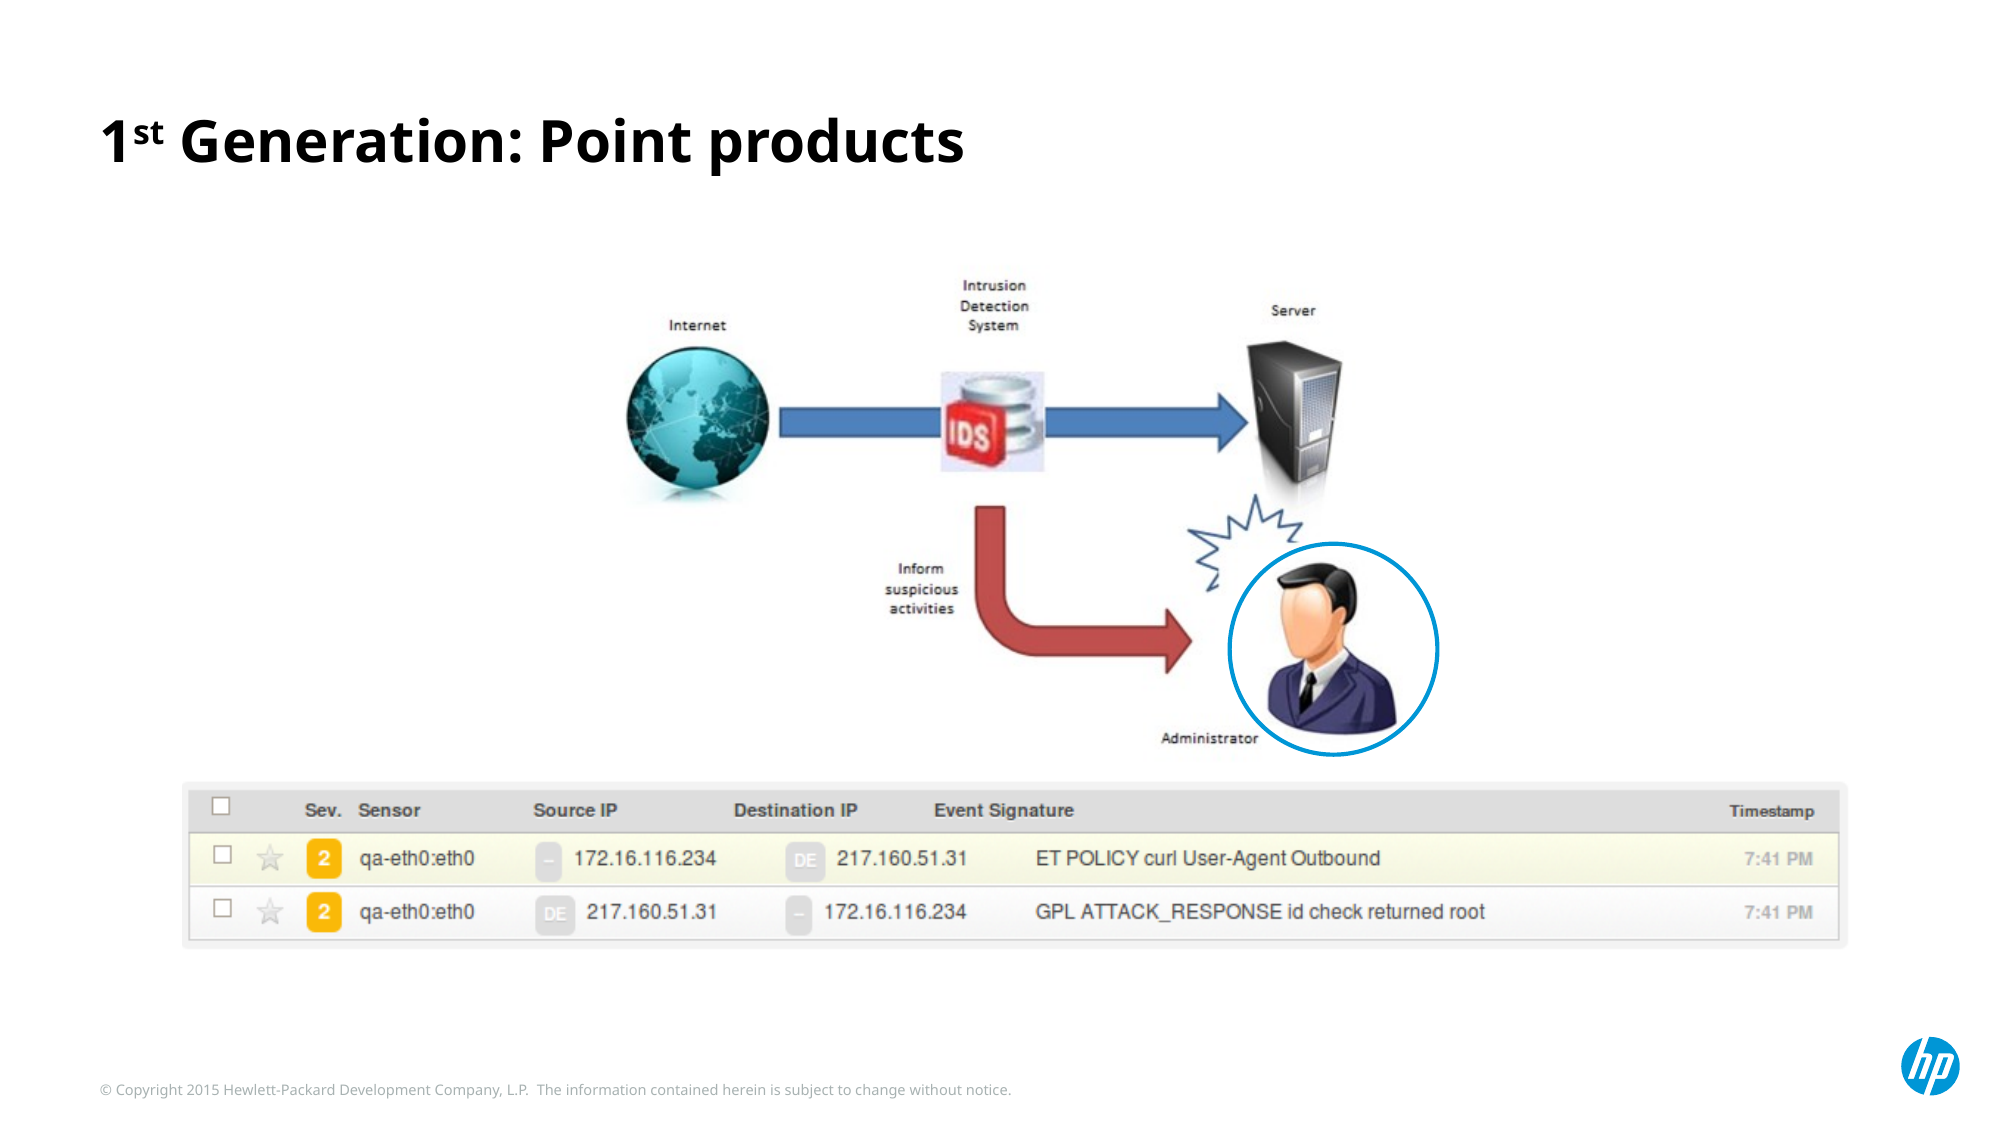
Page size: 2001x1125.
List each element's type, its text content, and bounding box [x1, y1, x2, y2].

picture [182, 776, 1850, 951]
picture [1233, 547, 1416, 752]
text_box [1419, 589, 1438, 710]
picture [578, 242, 1416, 773]
title 1st Generation: Point products [99, 50, 1900, 175]
